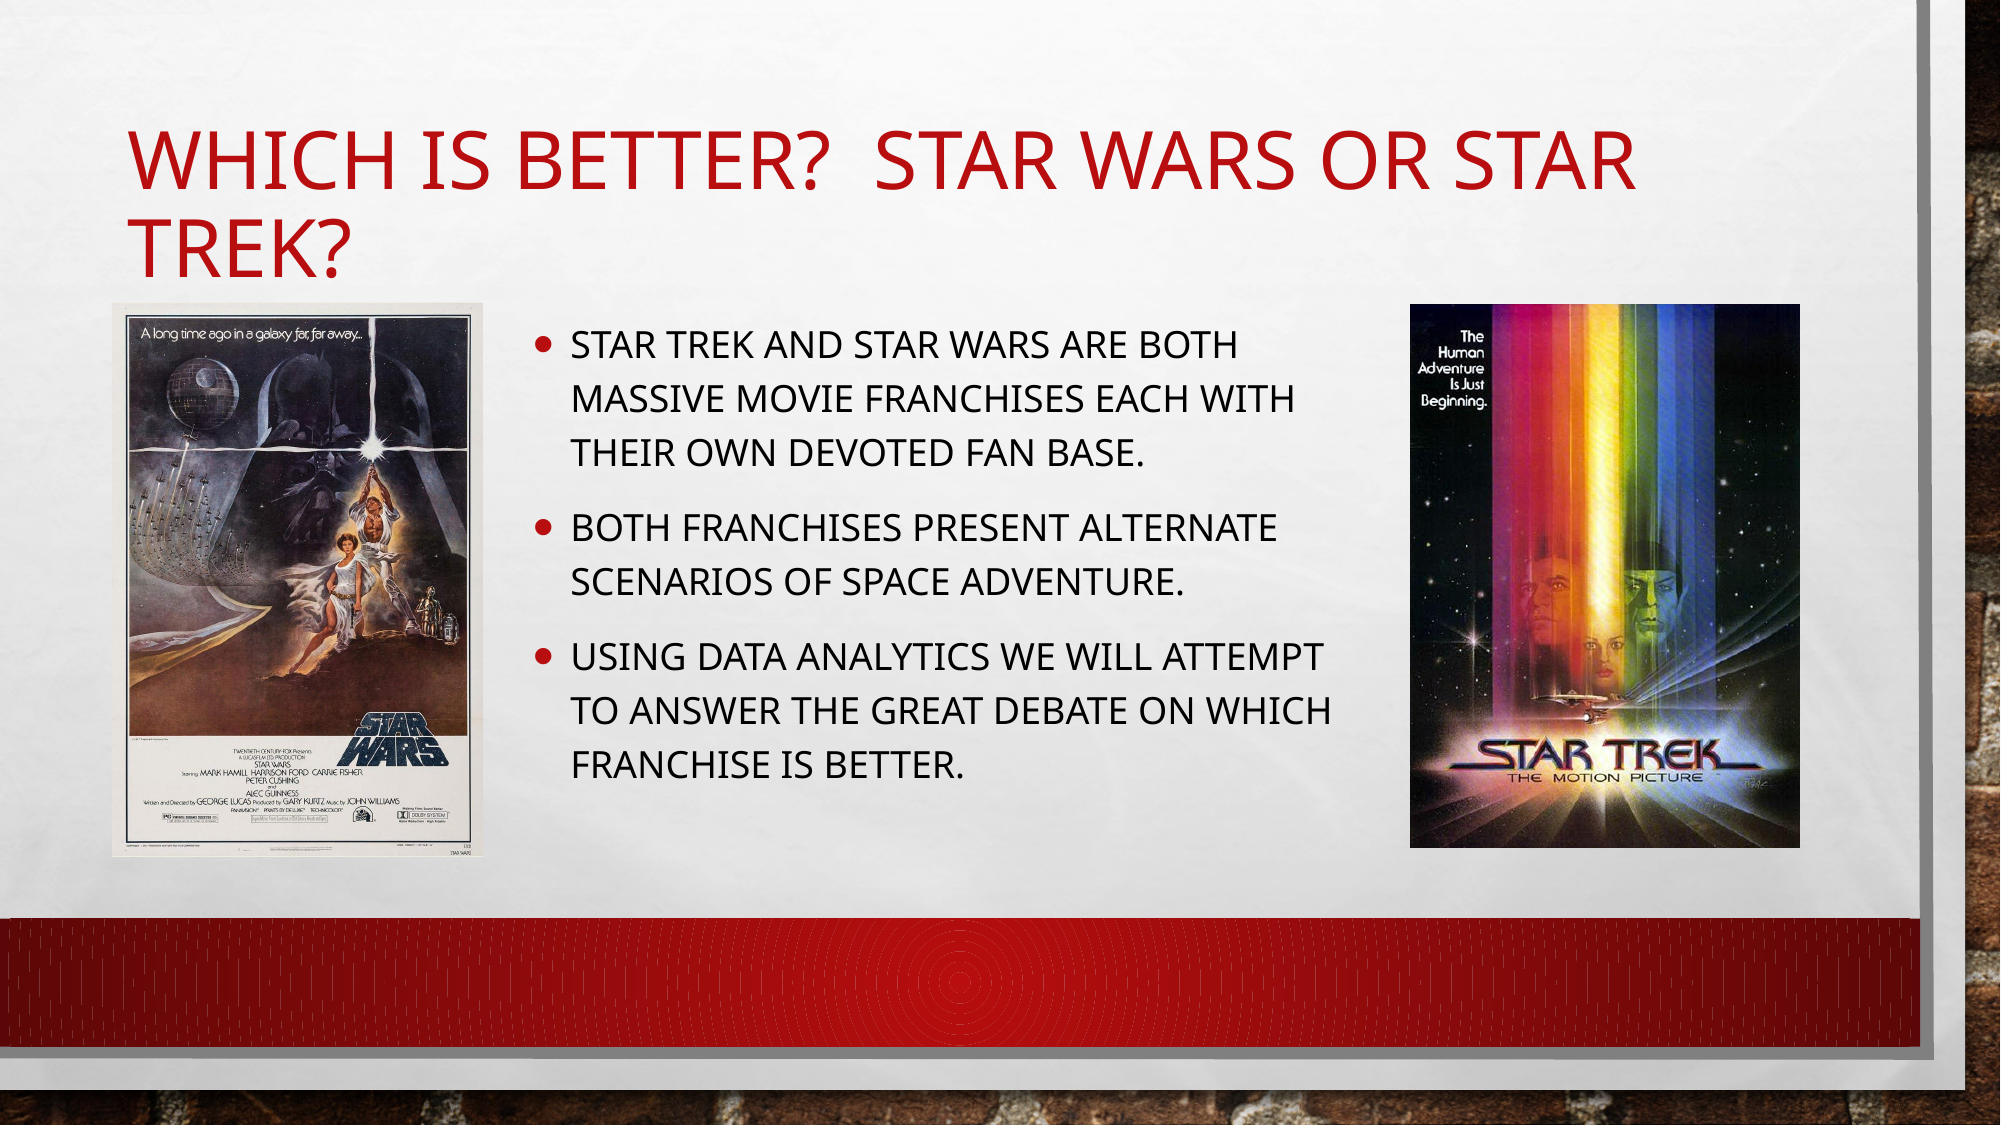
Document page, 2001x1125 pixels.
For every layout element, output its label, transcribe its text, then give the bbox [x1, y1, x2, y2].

picture [0, 0, 2000, 1125]
title Which is better? Star wars Or Star trek? [112, 112, 1818, 303]
picture [1409, 304, 1800, 849]
list Star Trek and Star Wars are both massive movie franchises each with their own devoted fan base. Both franchises present alternate scenarios of space adventure. Using Data Analytics We will attempt to answer the great debate on which franchise is better. [517, 304, 1353, 848]
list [112, 302, 484, 857]
